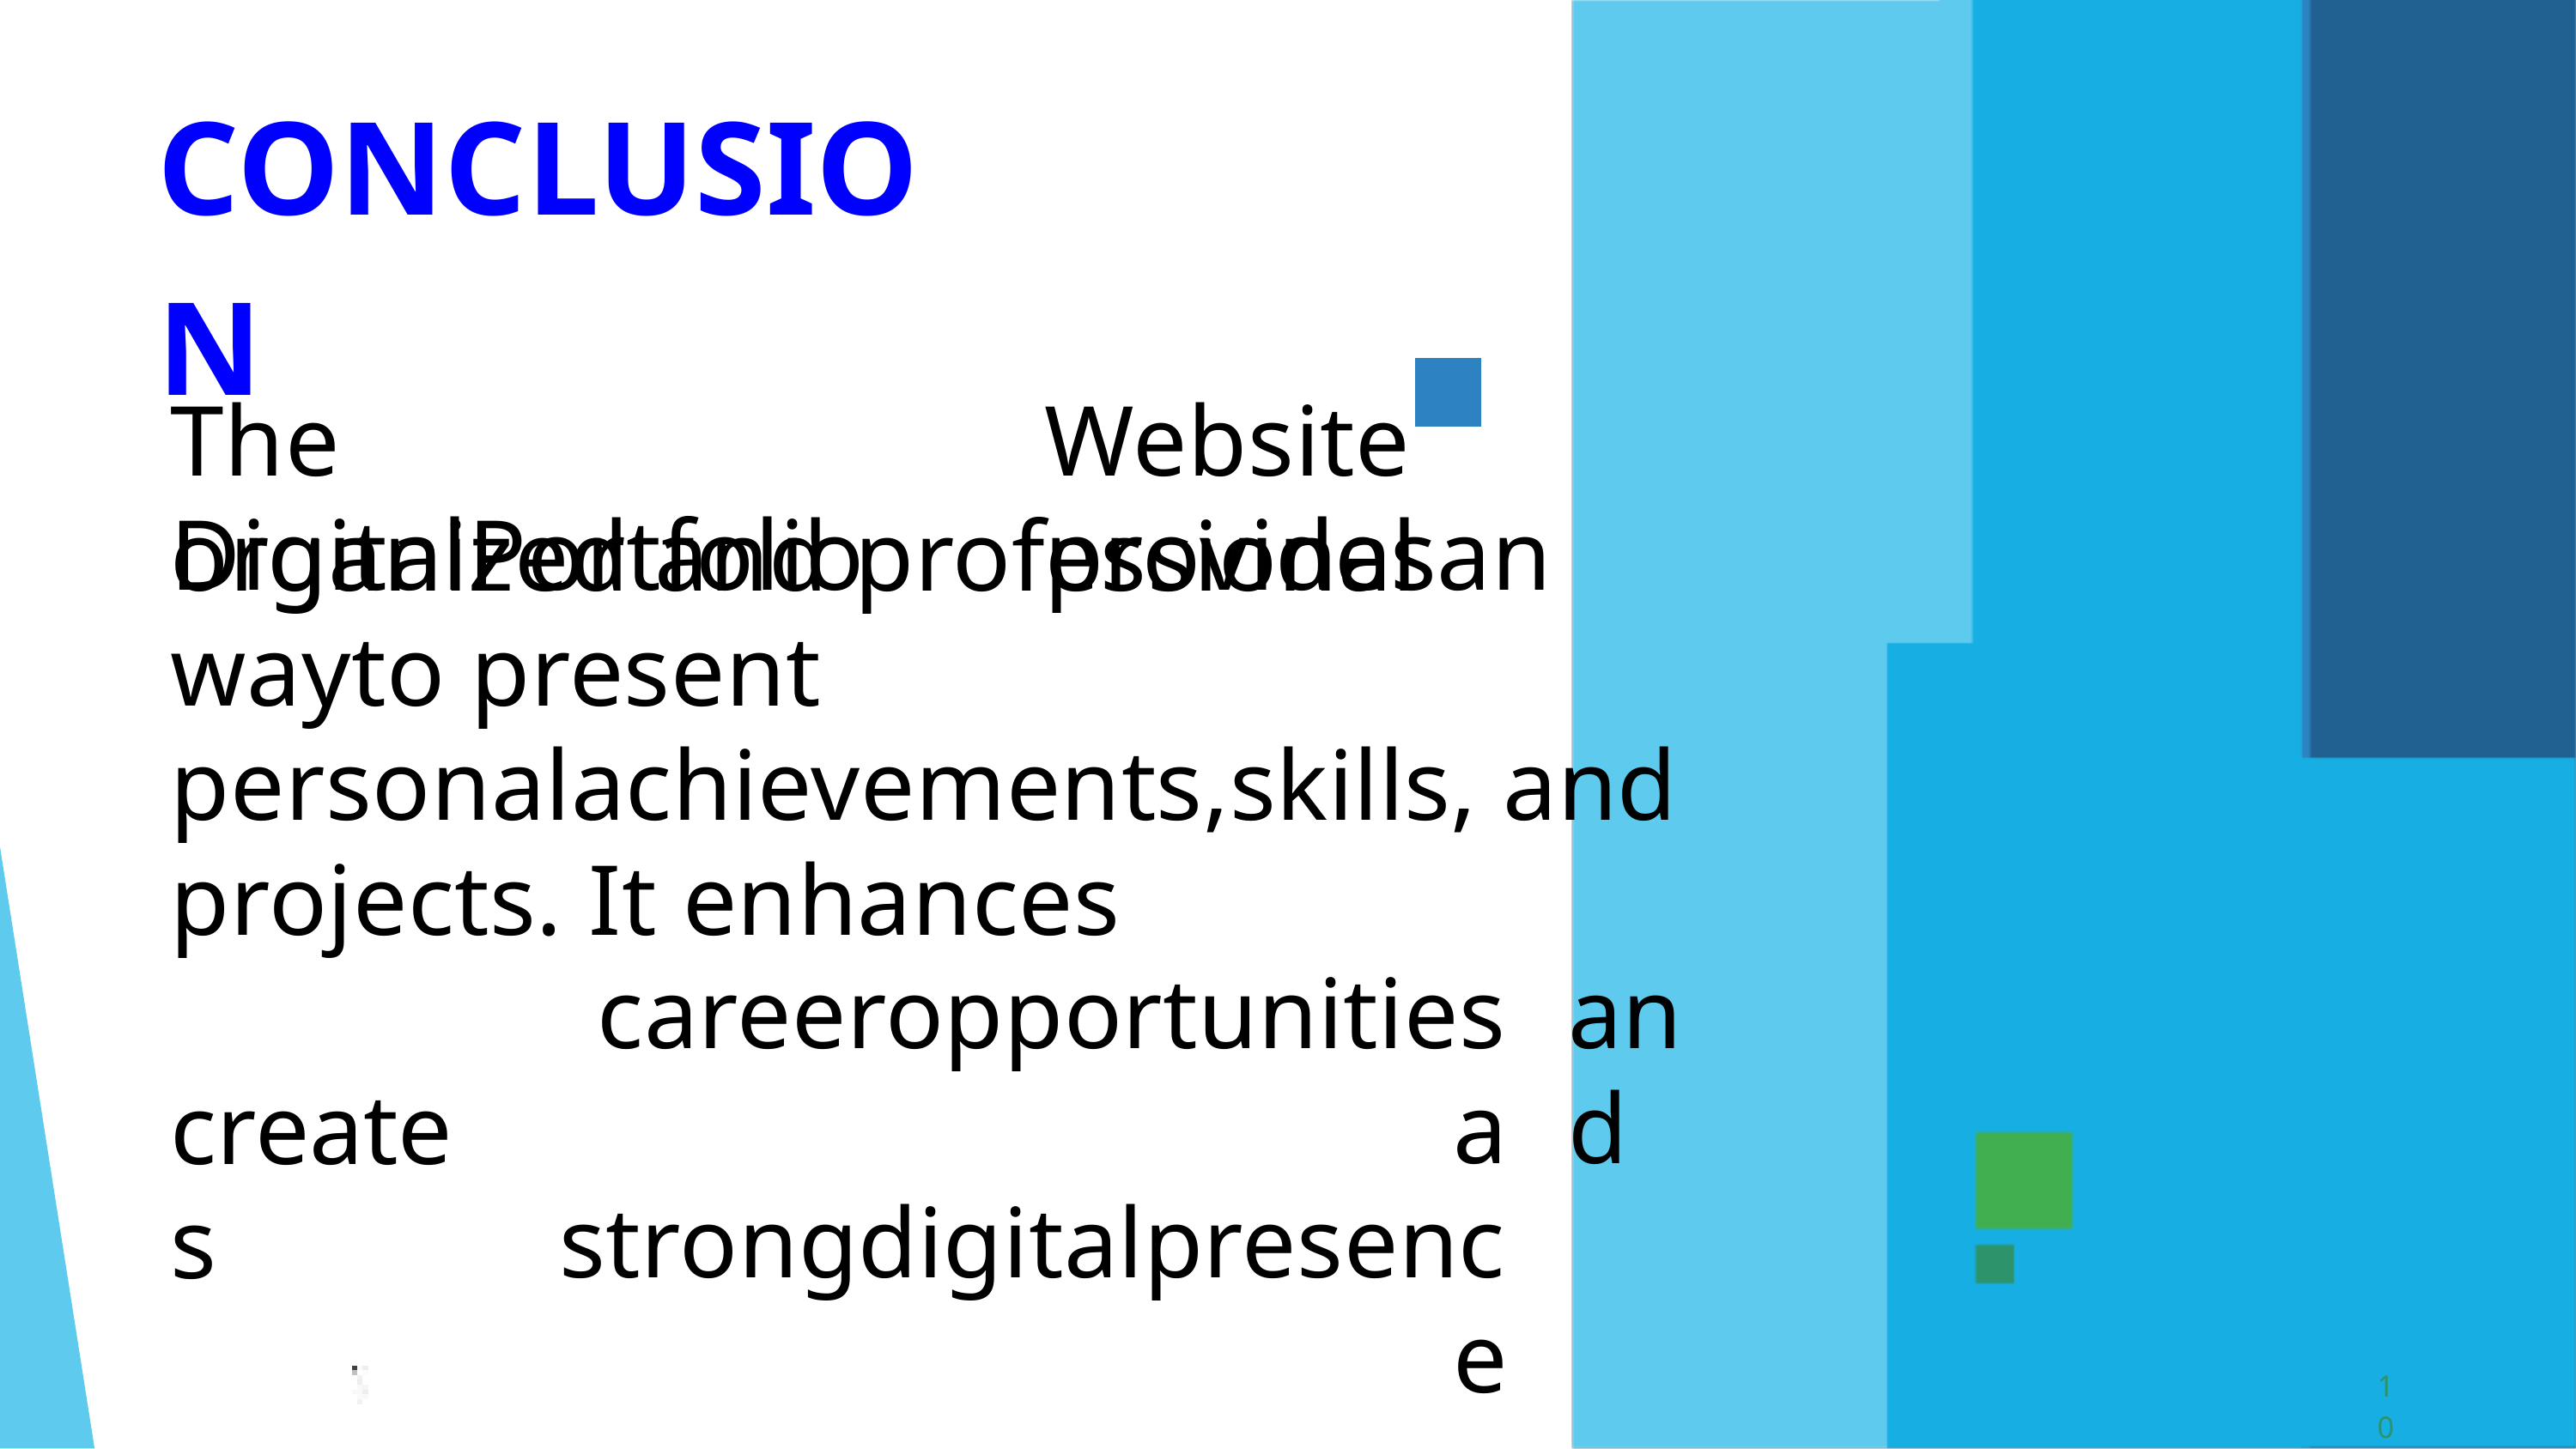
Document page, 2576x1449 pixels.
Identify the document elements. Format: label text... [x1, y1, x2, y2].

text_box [1414, 357, 1482, 427]
text_box The DigitalPortfolio [170, 380, 964, 495]
text_box 10 [2377, 1361, 2409, 1445]
text_box Website providesan [1044, 380, 1856, 610]
text_box CONCLUSION [157, 60, 943, 421]
text_box careeropportunities a strongdigitalpresence [519, 953, 1508, 1412]
text_box [1564, 0, 2576, 1449]
text_box organized and professional wayto present personalachievements,skills, and projects. It enhances [170, 495, 1721, 955]
text_box [352, 1366, 368, 1404]
text_box and [1568, 953, 1719, 1183]
text_box creates [170, 1068, 463, 1298]
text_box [0, 846, 95, 1449]
